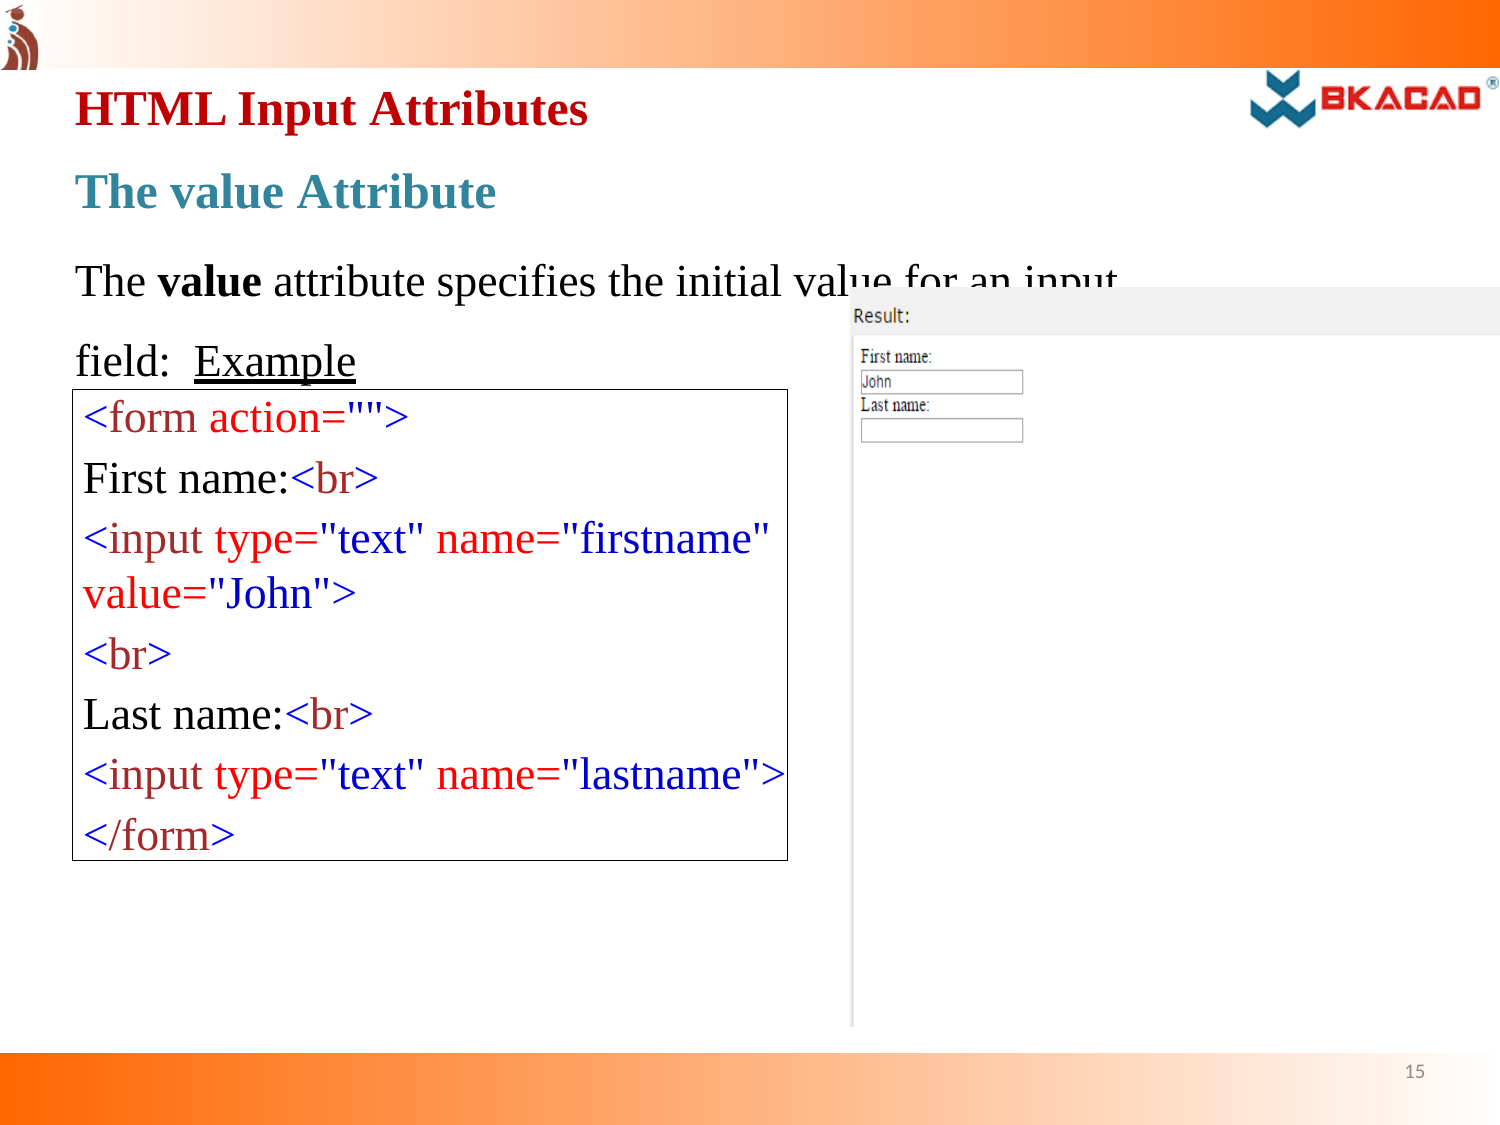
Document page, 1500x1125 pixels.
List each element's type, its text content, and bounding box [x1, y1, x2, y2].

text_box <form action=""> First name:<br> <input type="text" name="firstname" value="John"> <br> Last name:<br> <input type="text" name="lastname"> </form> [72, 389, 788, 861]
picture [0, 4, 39, 70]
picture [1250, 69, 1499, 129]
text_box [849, 287, 1500, 1027]
text_box HTML Input Attributes The value Attribute The value attribute specifies the initial value for an input field: Example [72, 74, 1220, 386]
slide_number 15 [1404, 1057, 1499, 1079]
